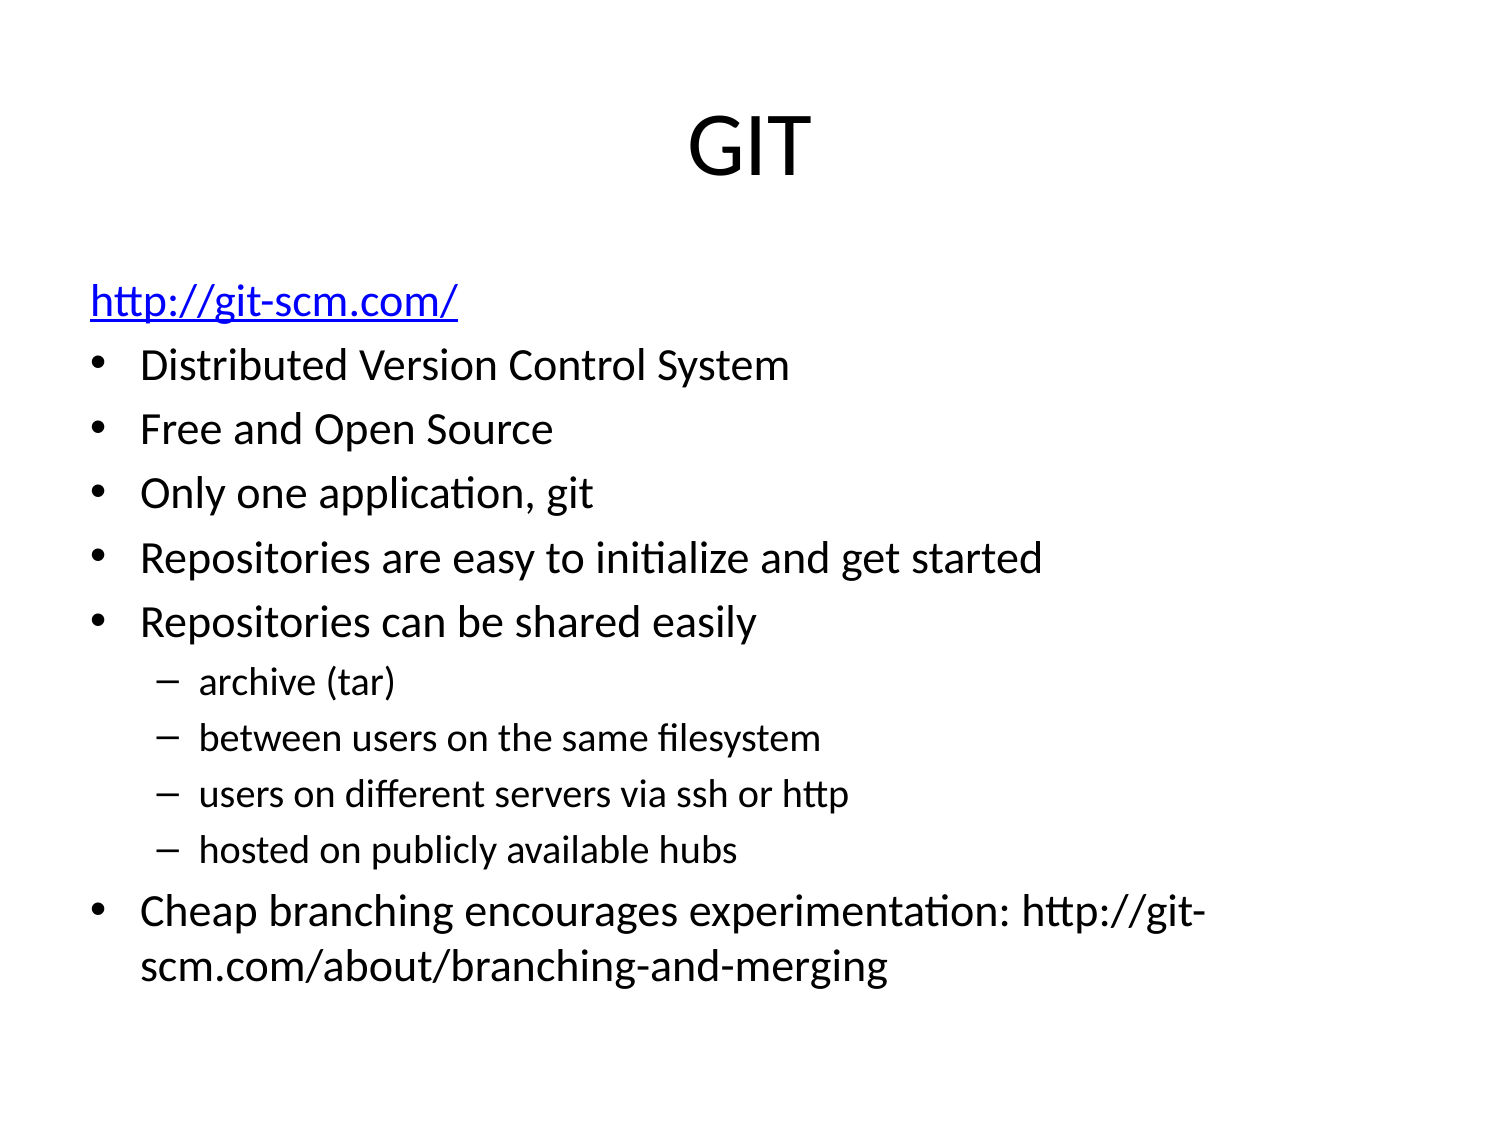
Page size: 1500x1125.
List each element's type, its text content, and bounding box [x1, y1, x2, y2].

list http://git-scm.com/ Distributed Version Control System Free and Open Source Only one application, git Repositories are easy to initialize and get started Repositories can be shared easily archive (tar) between users on the same filesystem users on different servers via ssh or http hosted on publicly available hubs Cheap branching encourages experimentation: http://git-scm.com/about/branching-and-merging [75, 262, 1425, 1005]
title GIT [75, 45, 1425, 233]
